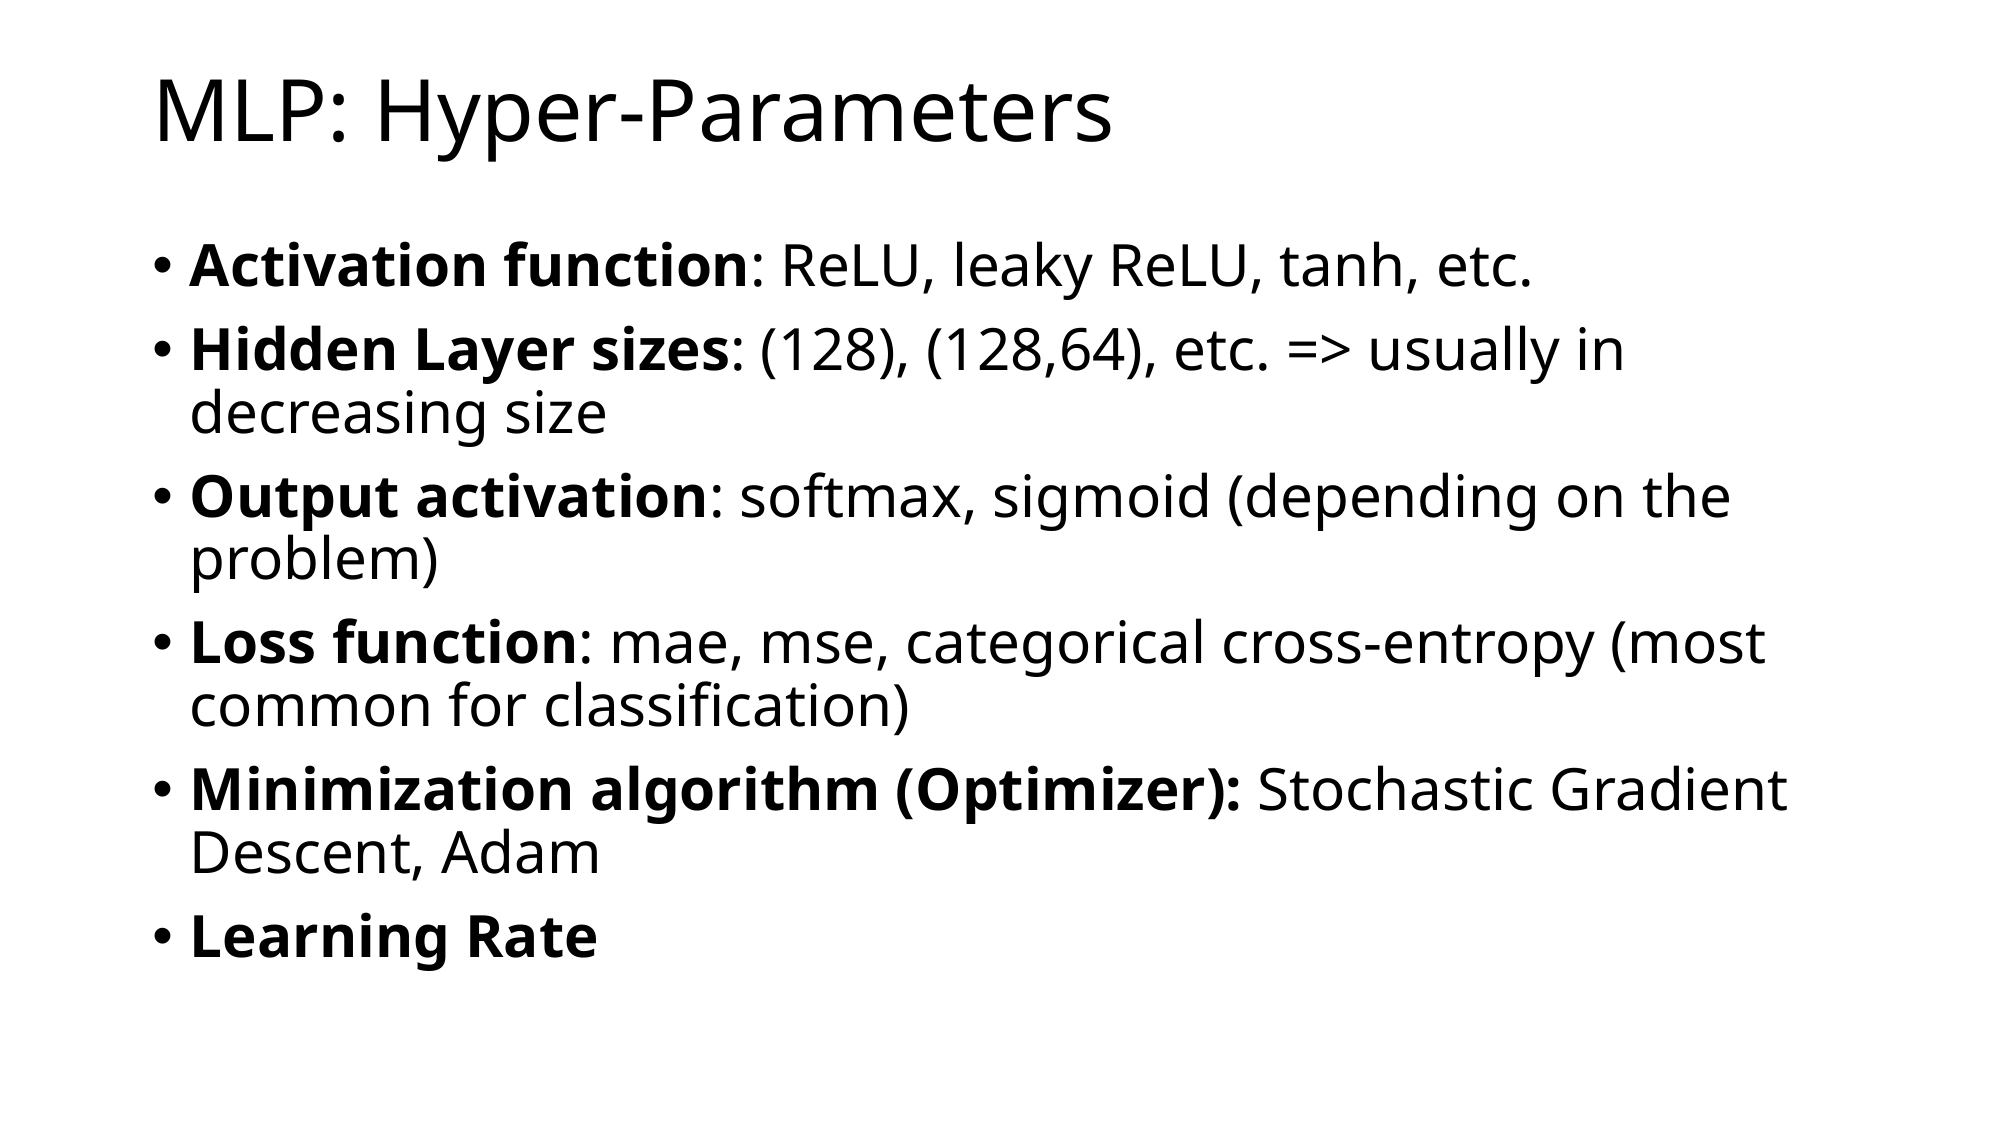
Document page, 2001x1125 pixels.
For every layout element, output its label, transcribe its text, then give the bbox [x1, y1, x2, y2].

title MLP: Hyper-Parameters [137, 59, 1863, 169]
list Activation function: ReLU, leaky ReLU, tanh, etc. Hidden Layer sizes: (128), (128,64), etc. => usually in decreasing size Output activation: softmax, sigmoid (depending on the problem) Loss function: mae, mse, categorical cross-entropy (most common for classification) Minimization algorithm (Optimizer): Stochastic Gradient Descent, Adam Learning Rate [137, 228, 1863, 1014]
